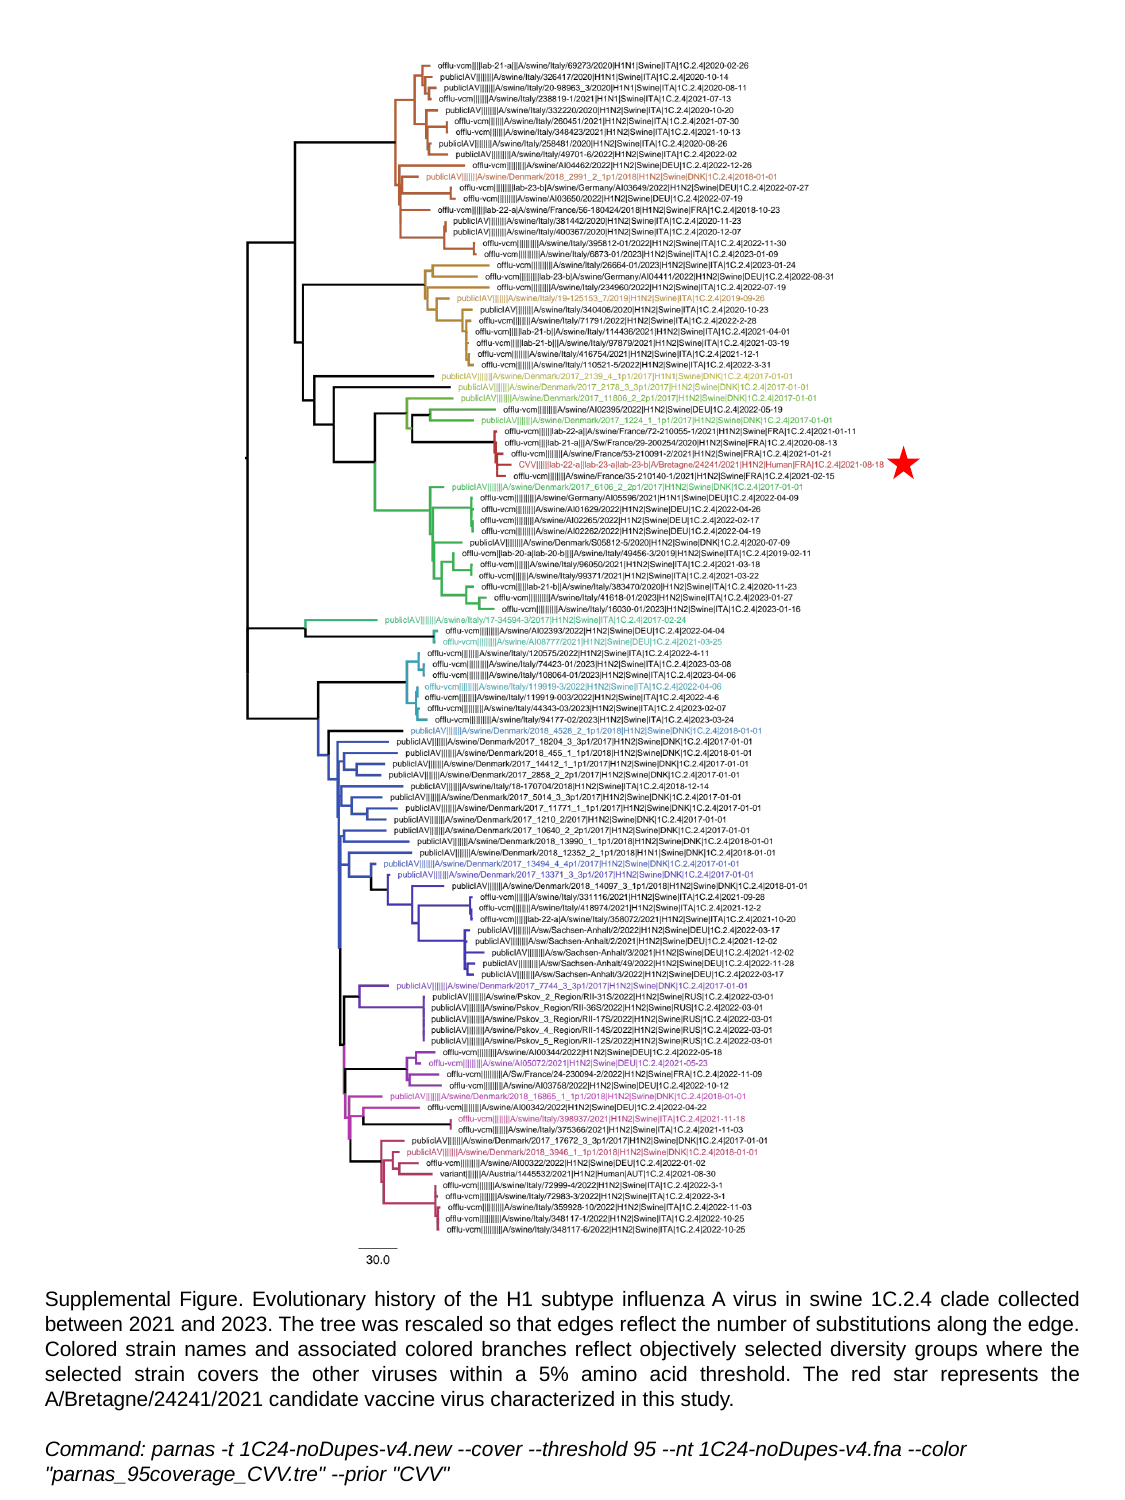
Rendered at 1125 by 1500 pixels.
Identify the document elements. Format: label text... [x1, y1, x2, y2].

text_box Supplemental Figure. Evolutionary history of the H1 subtype influenza A virus in swine 1C.2.4 clade collected between 2021 and 2023. The tree was rescaled so that edges reflect the number of substitutions along the edge. Colored strain names and associated colored branches reflect objectively selected diversity groups where the selected strain covers the other viruses within a 5% amino acid threshold. The red star represents the A/Bretagne/24241/2021 candidate vaccine virus characterized in this study. Command: parnas -t 1C24-noDupes-v4.new --cover --threshold 95 --nt 1C24-noDupes-v4.fna --color "parnas_95coverage_CVV.tre" --prior "CVV" [30, 1278, 1095, 1494]
text_box [886, 445, 921, 480]
picture [239, 56, 886, 1270]
